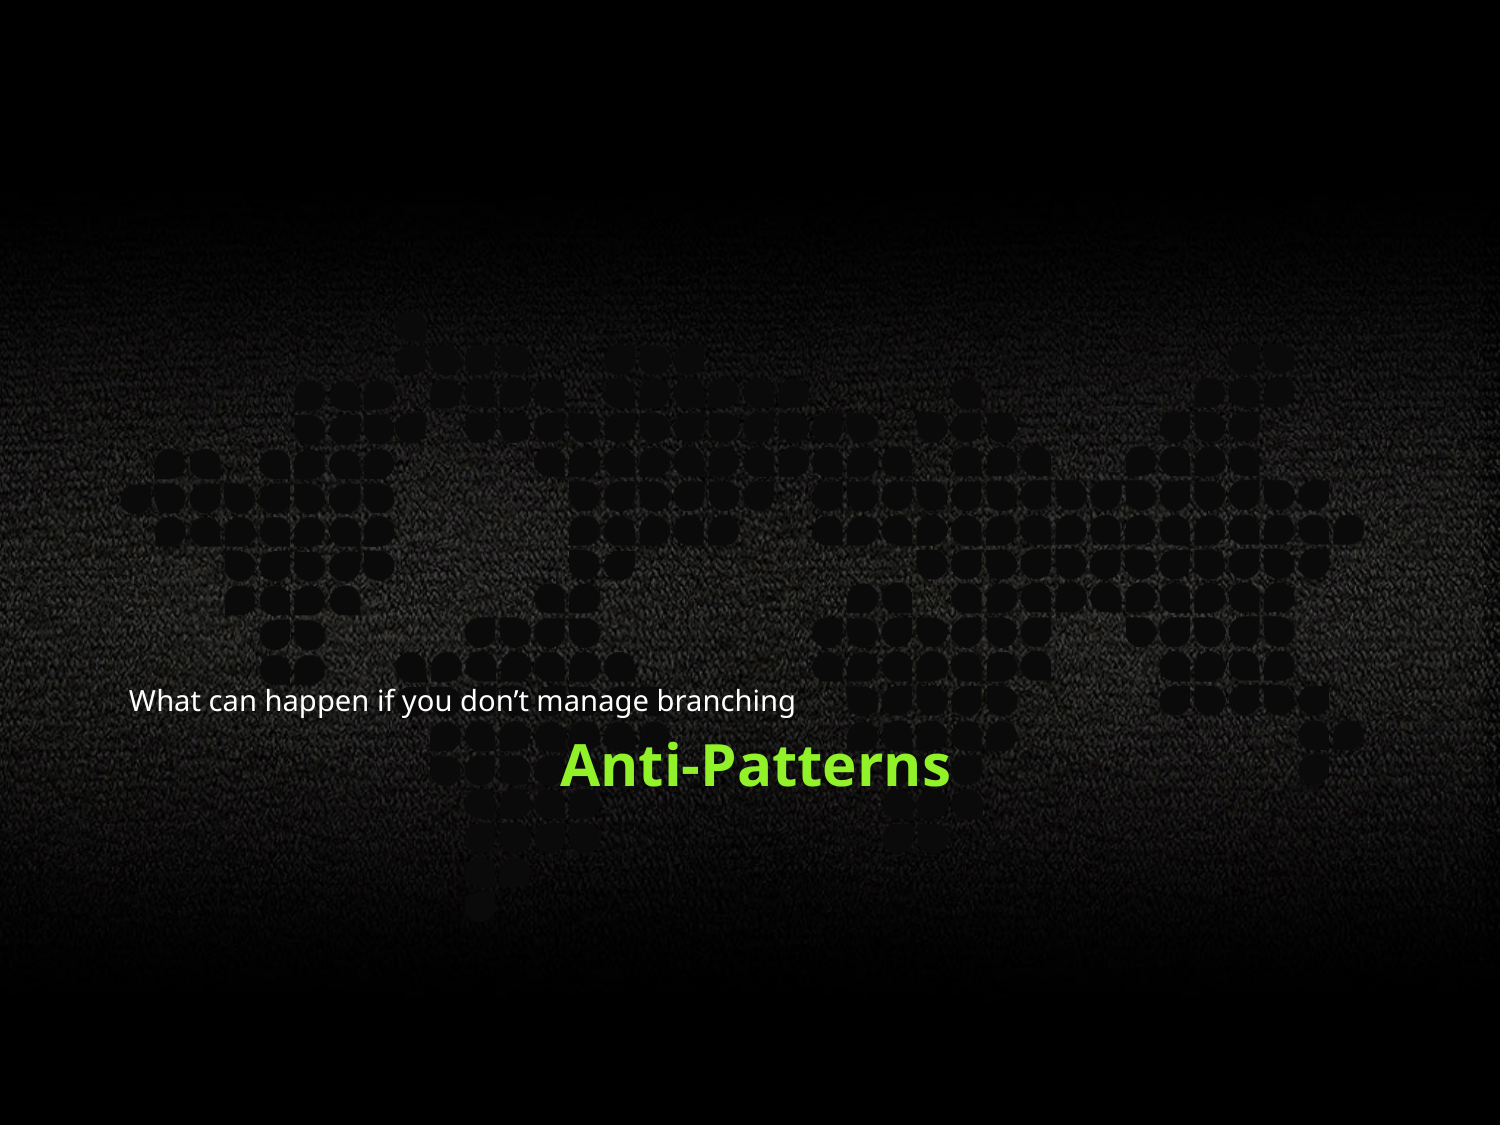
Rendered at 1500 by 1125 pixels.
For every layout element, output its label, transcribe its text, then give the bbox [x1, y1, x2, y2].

text_box Anti-Patterns [118, 723, 1394, 947]
text_box What can happen if you don’t manage branching [118, 476, 1394, 723]
picture [0, 19, 1500, 1125]
